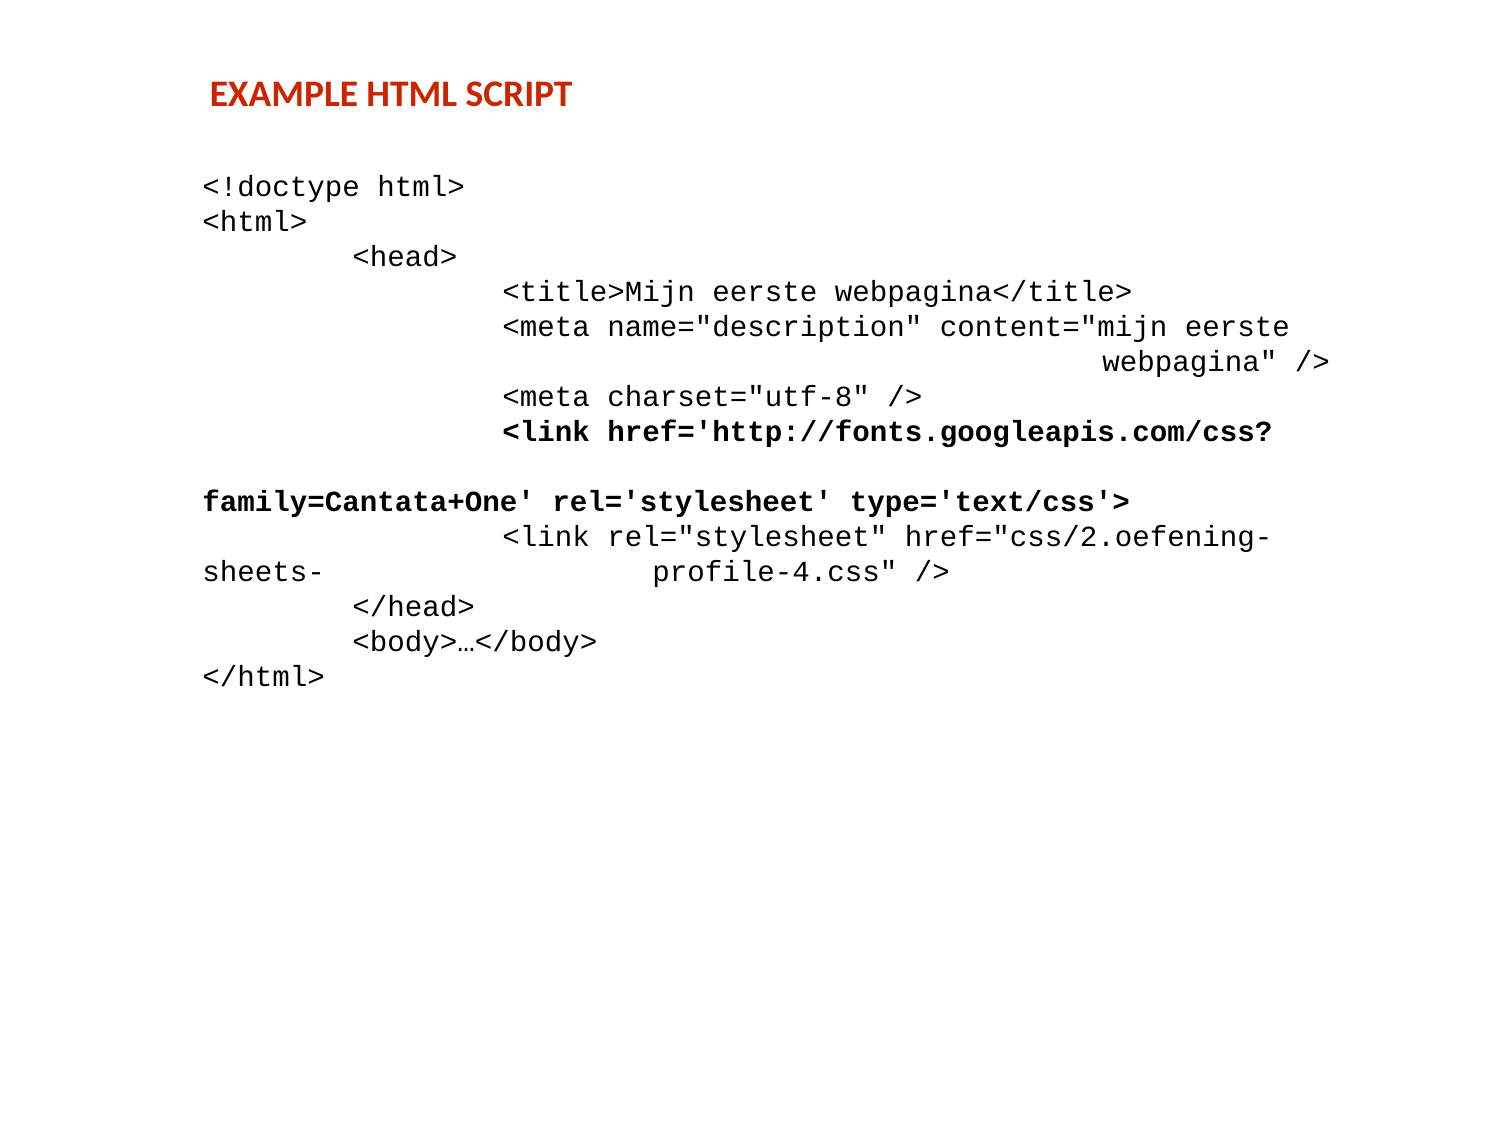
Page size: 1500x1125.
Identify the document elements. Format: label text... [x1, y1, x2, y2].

text_box EXAMPLE HTML SCRIPT [195, 61, 588, 122]
text_box <!doctype html> <html> <head> <title>Mijn eerste webpagina</title> <meta name="description" content="mijn eerste webpagina" /> <meta charset="utf-8" /> <link href='http://fonts.googleapis.com/css? family=Cantata+One' rel='stylesheet' type='text/css'> <link rel="stylesheet" href="css/2.oefening-sheets- profile-4.css" /> </head> <body>…</body> </html> [187, 160, 1349, 700]
